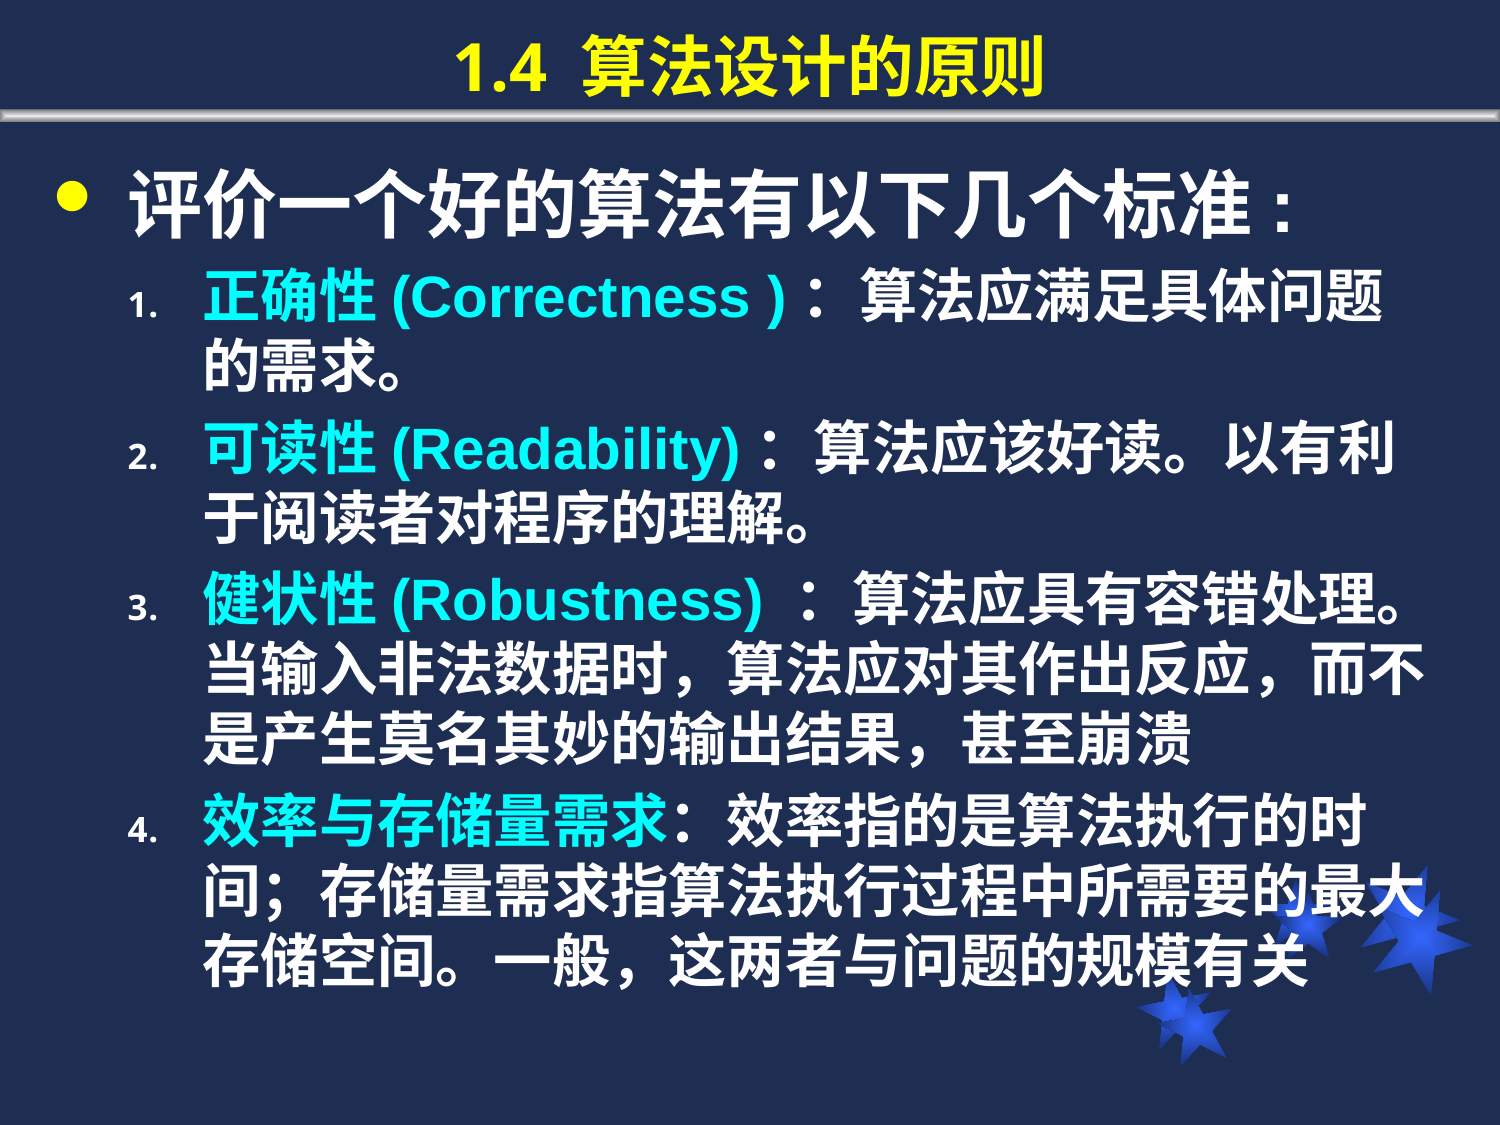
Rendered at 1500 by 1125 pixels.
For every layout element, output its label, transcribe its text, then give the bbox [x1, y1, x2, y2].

title 1.4 算法设计的原则 [0, 0, 1500, 113]
list 评价一个好的算法有以下几个标准: 正确性(Correctness )：算法应满足具体问题的需求。 可读性(Readability)：算法应该好读。以有利于阅读者对程序的理解。 健状性(Robustness) ：算法应具有容错处理。当输入非法数据时，算法应对其作出反应，而不是产生莫名其妙的输出结果，甚至崩溃 效率与存储量需求：效率指的是算法执行的时间；存储量需求指算法执行过程中所需要的最大存储空间。一般，这两者与问题的规模有关 [37, 149, 1457, 973]
